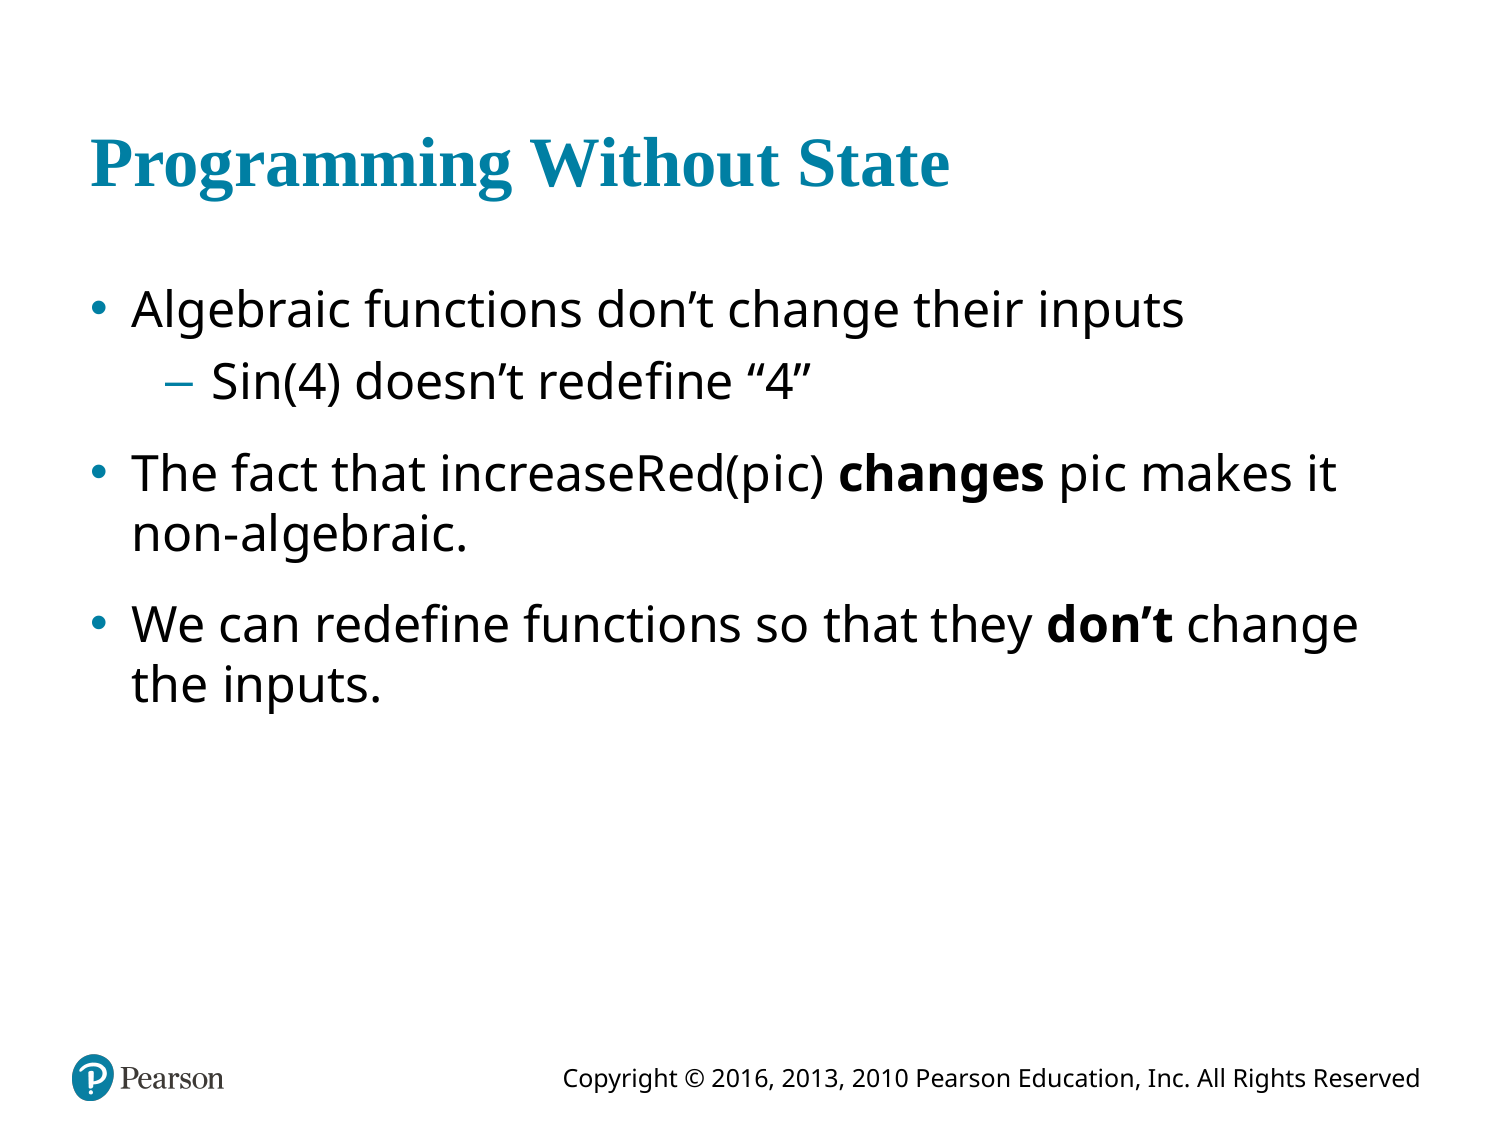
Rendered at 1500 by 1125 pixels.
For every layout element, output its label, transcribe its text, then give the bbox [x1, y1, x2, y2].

list Algebraic functions don’t change their inputs Sin(4) doesn’t redefine “4” The fact that increaseRed(p i c) changes p i c makes it non-algebraic. We can redefine functions so that they don’t change the inputs. [75, 262, 1425, 931]
picture [80, 1063, 106, 1088]
picture [72, 1054, 88, 1070]
picture [72, 1087, 83, 1101]
title Programming Without State [75, 0, 1425, 216]
picture [98, 1054, 224, 1101]
